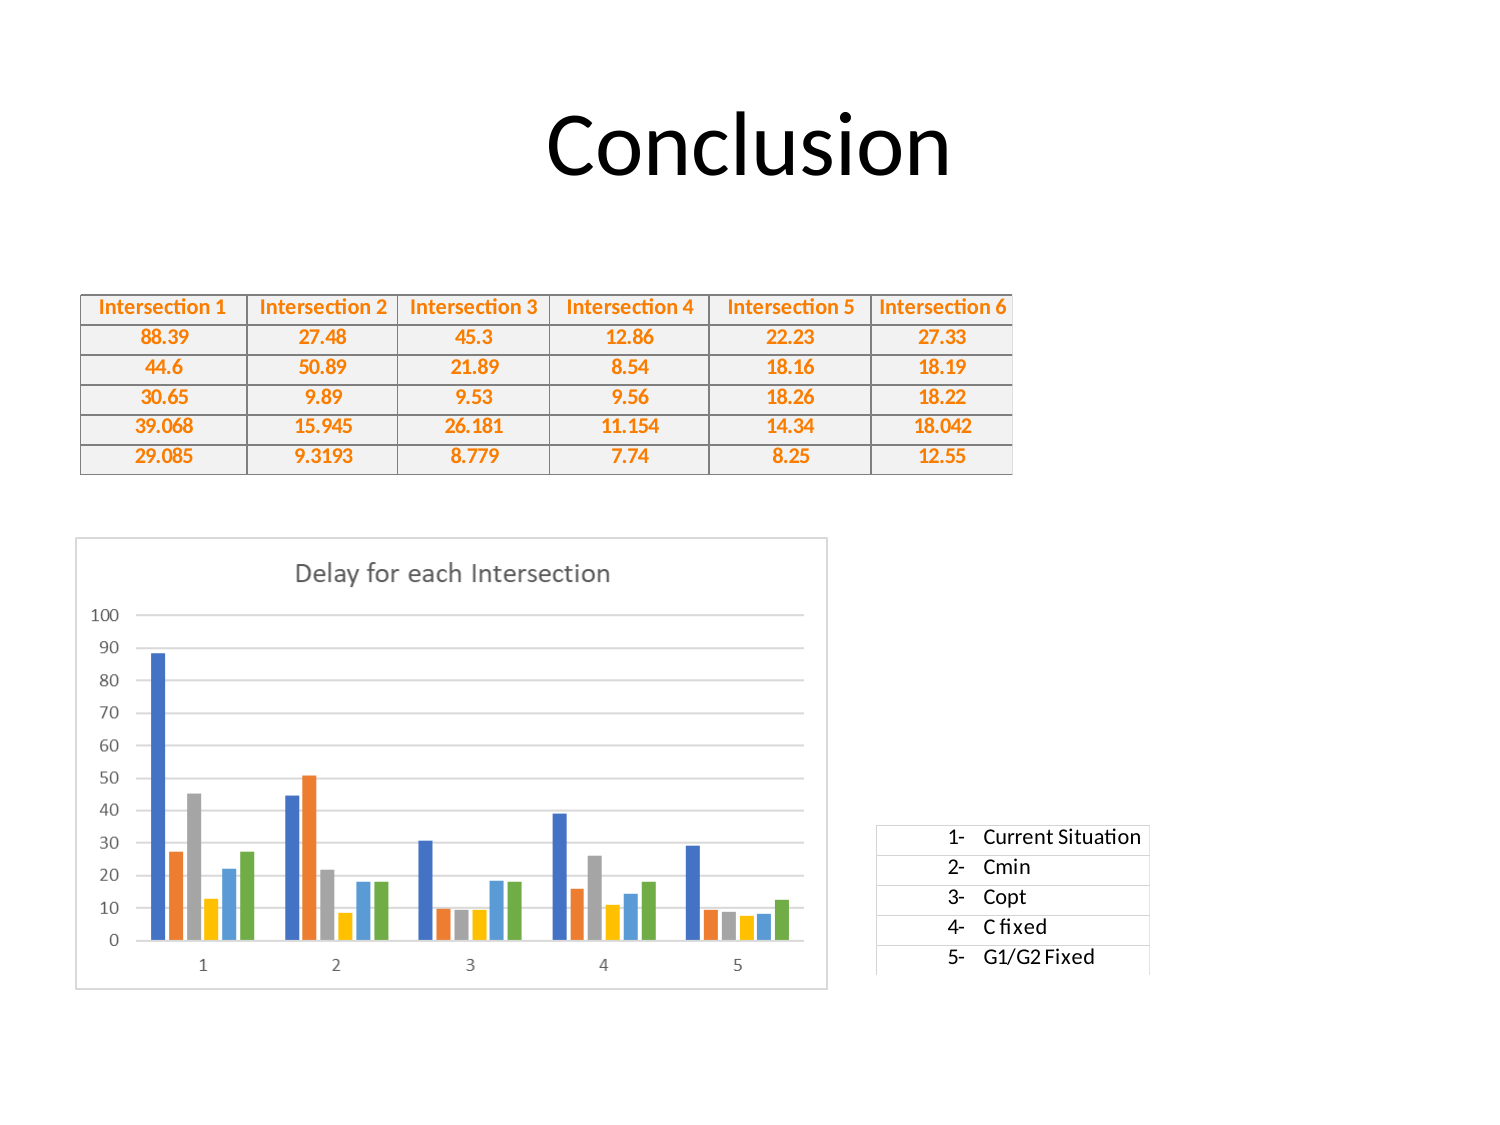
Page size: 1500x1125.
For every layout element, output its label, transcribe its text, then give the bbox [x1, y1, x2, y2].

picture [875, 824, 1152, 977]
picture [74, 537, 828, 990]
title Conclusion [75, 45, 1425, 233]
picture [79, 294, 1014, 476]
